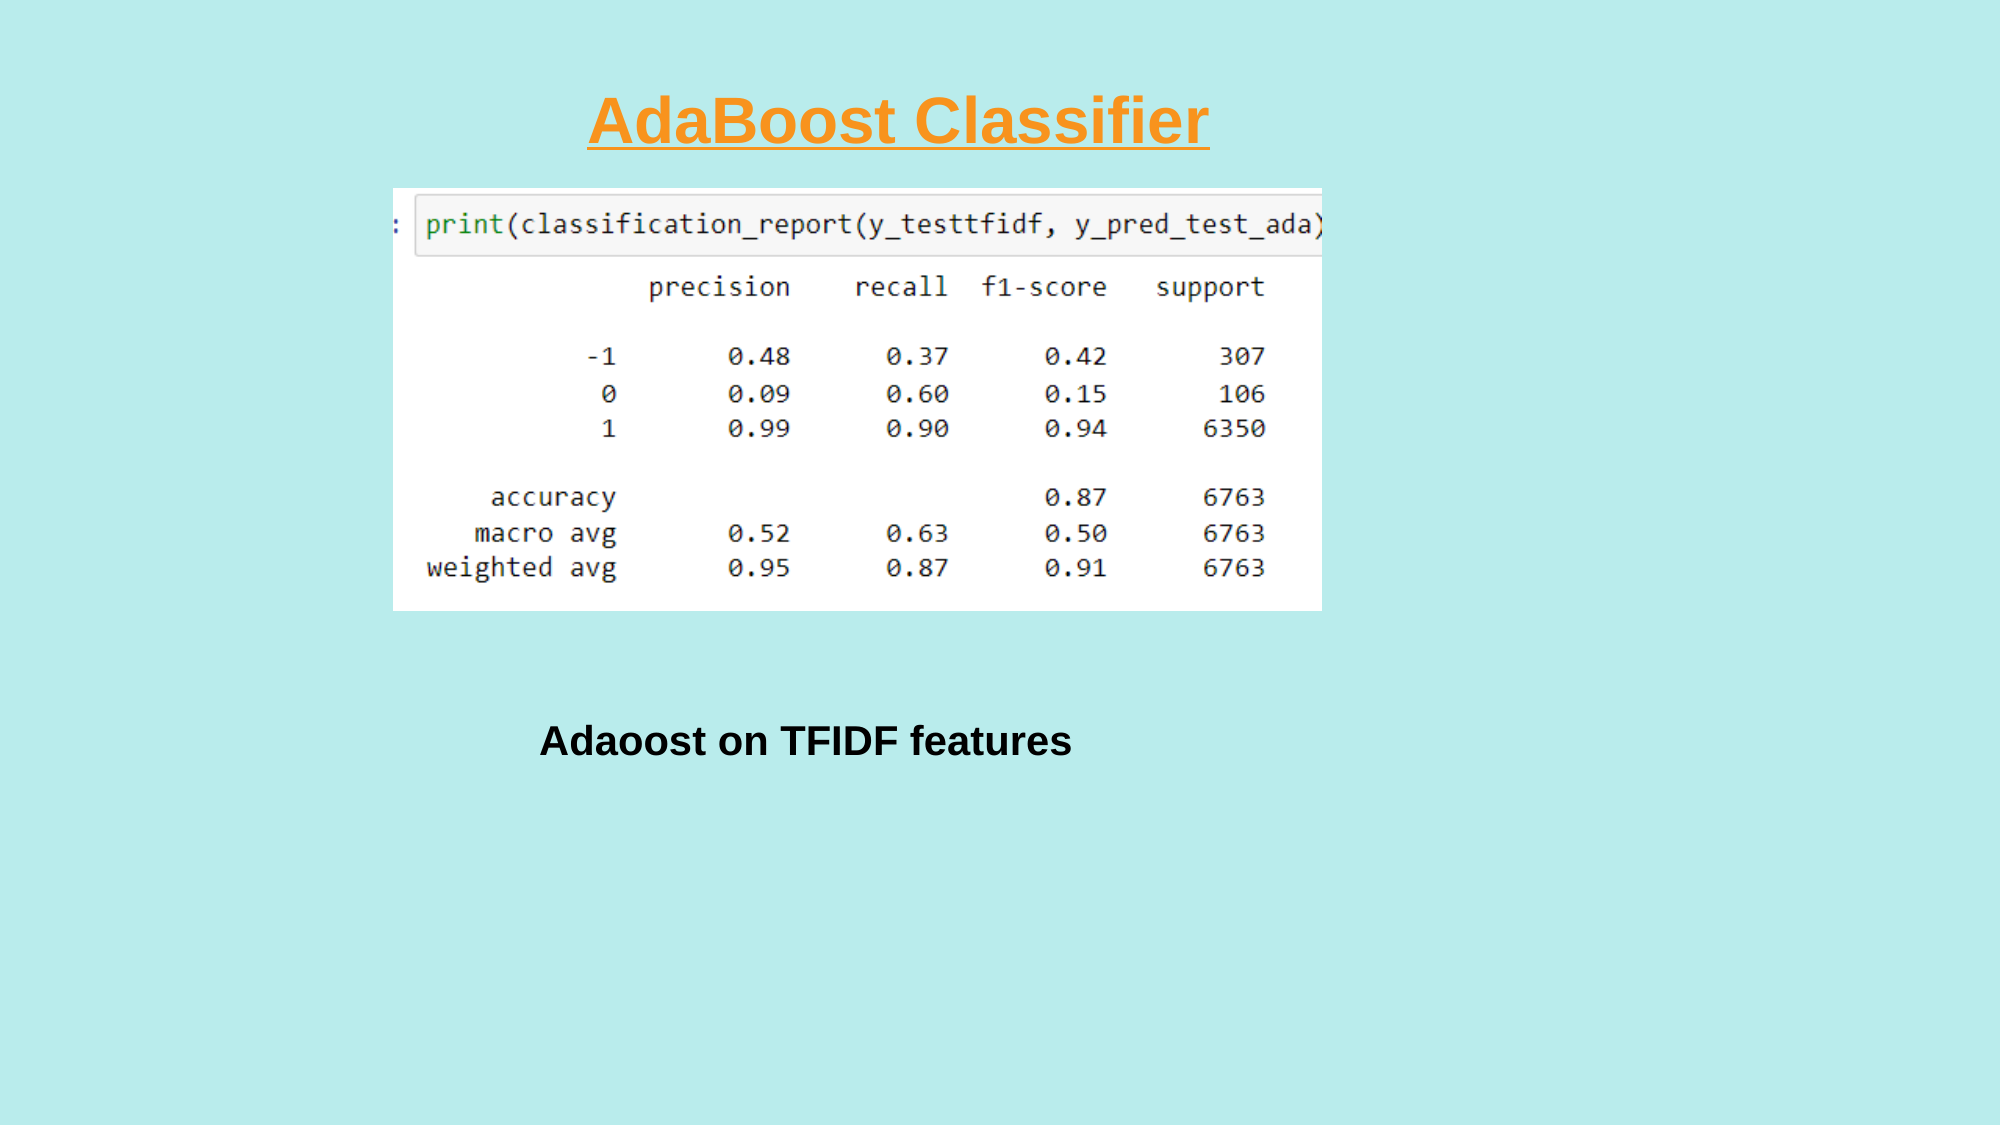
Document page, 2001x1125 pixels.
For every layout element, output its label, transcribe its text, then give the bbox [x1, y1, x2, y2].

text_box AdaBoost Classifier [572, 62, 1322, 187]
text_box Adaoost on TFIDF features [524, 698, 1172, 779]
picture [392, 188, 1322, 611]
